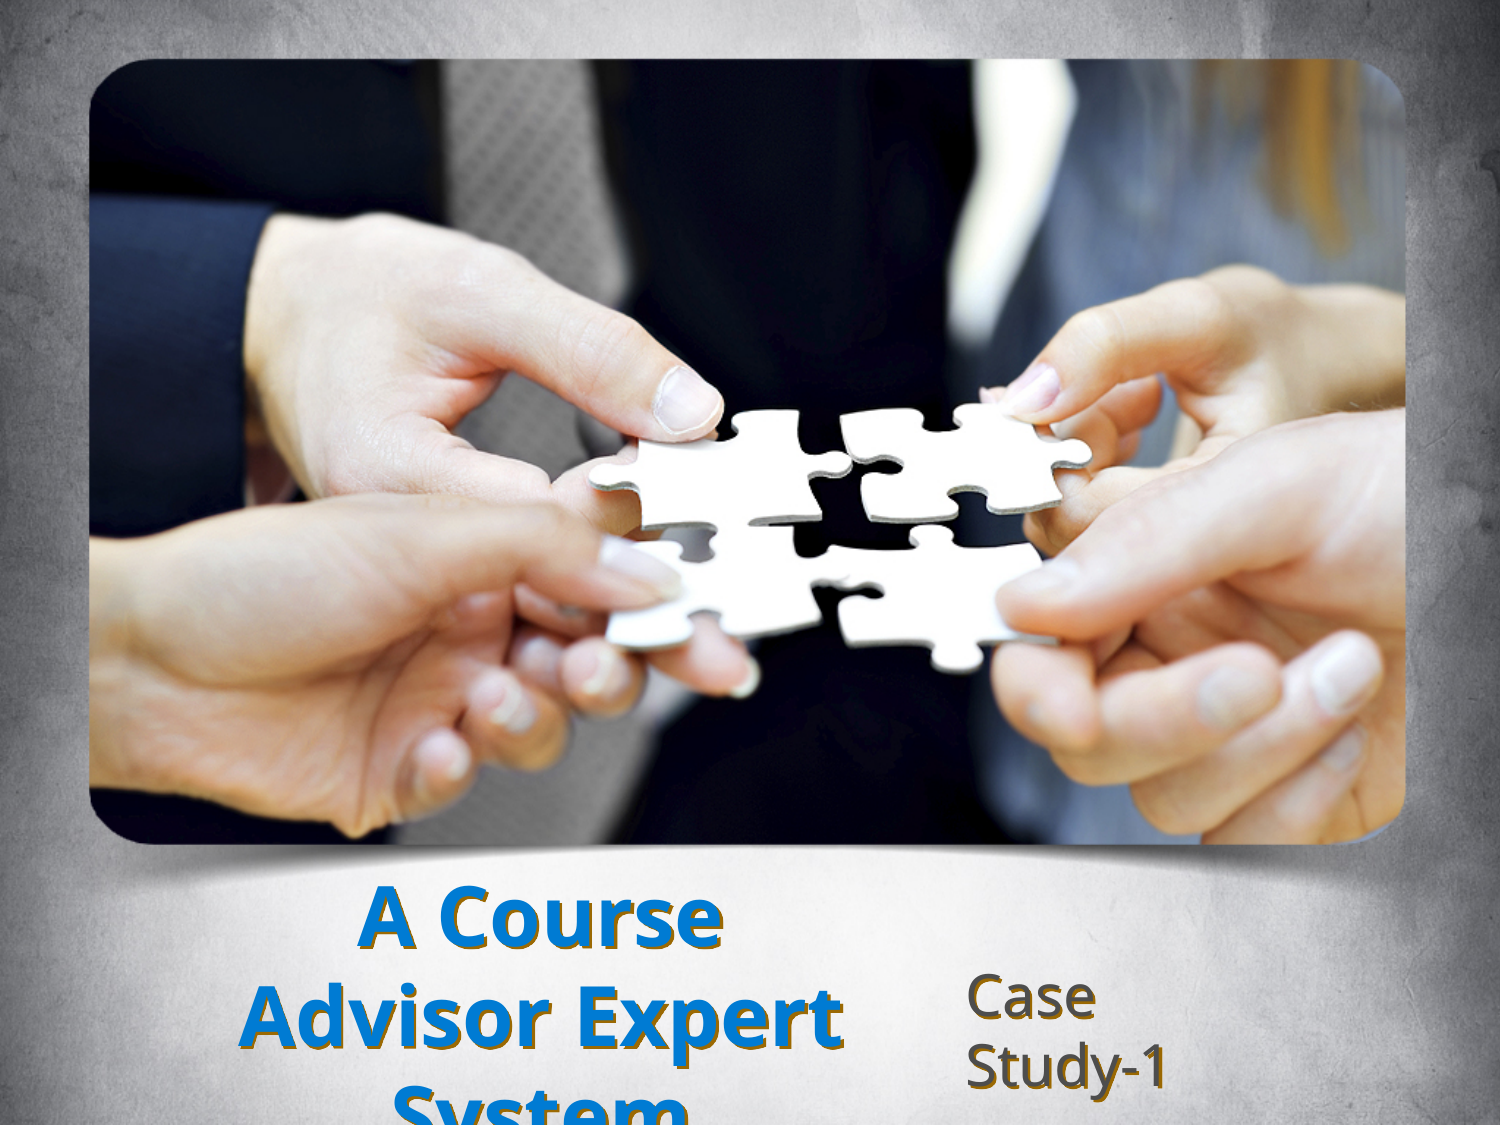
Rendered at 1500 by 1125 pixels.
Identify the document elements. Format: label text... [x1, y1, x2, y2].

picture [0, 0, 1500, 1125]
title A Course Advisor Expert System [206, 882, 876, 1095]
subtitle Case Study-1 [950, 898, 1290, 1083]
